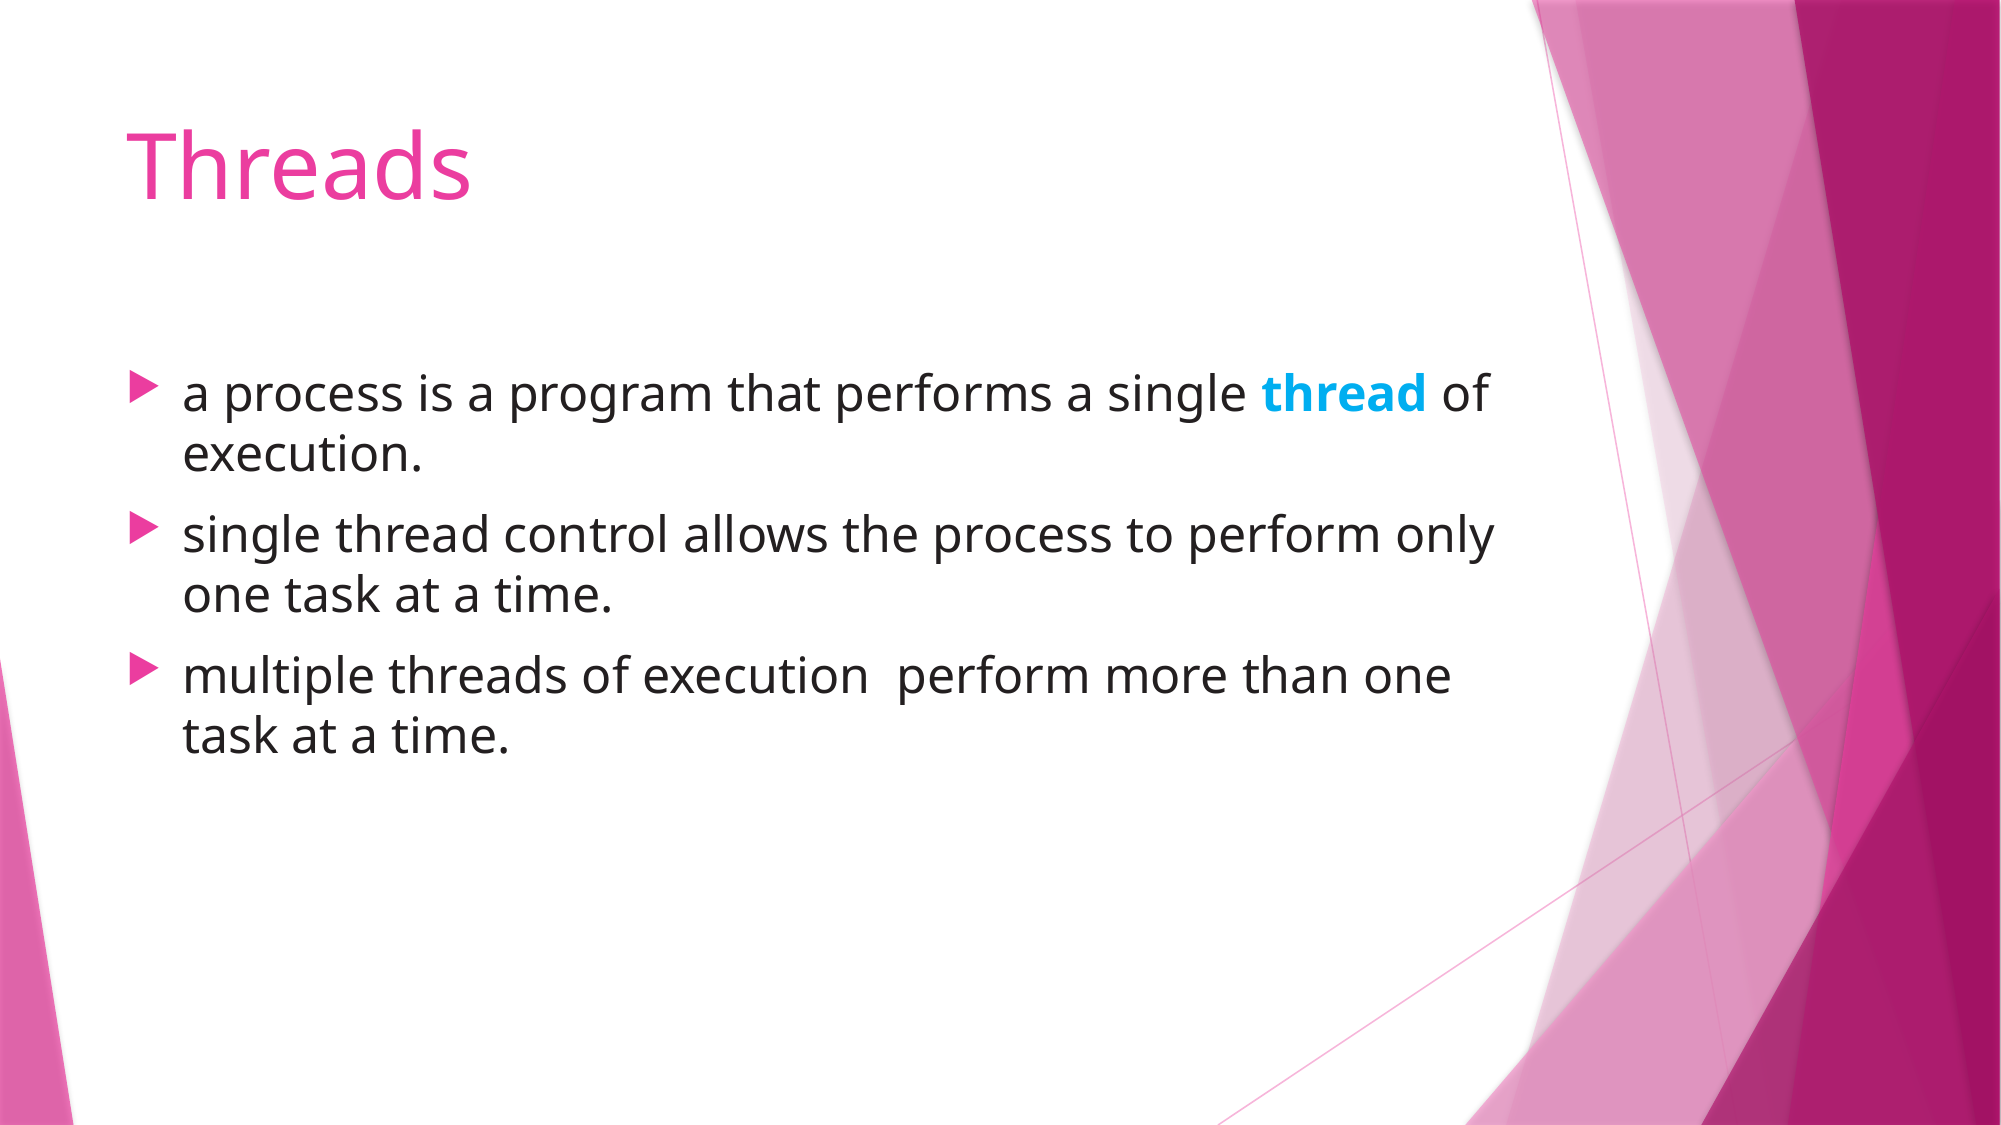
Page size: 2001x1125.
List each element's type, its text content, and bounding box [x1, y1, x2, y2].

list a process is a program that performs a single thread of execution. single thread control allows the process to perform only one task at a time. multiple threads of execution perform more than one task at a time. [111, 354, 1522, 992]
title Threads [111, 99, 1522, 317]
